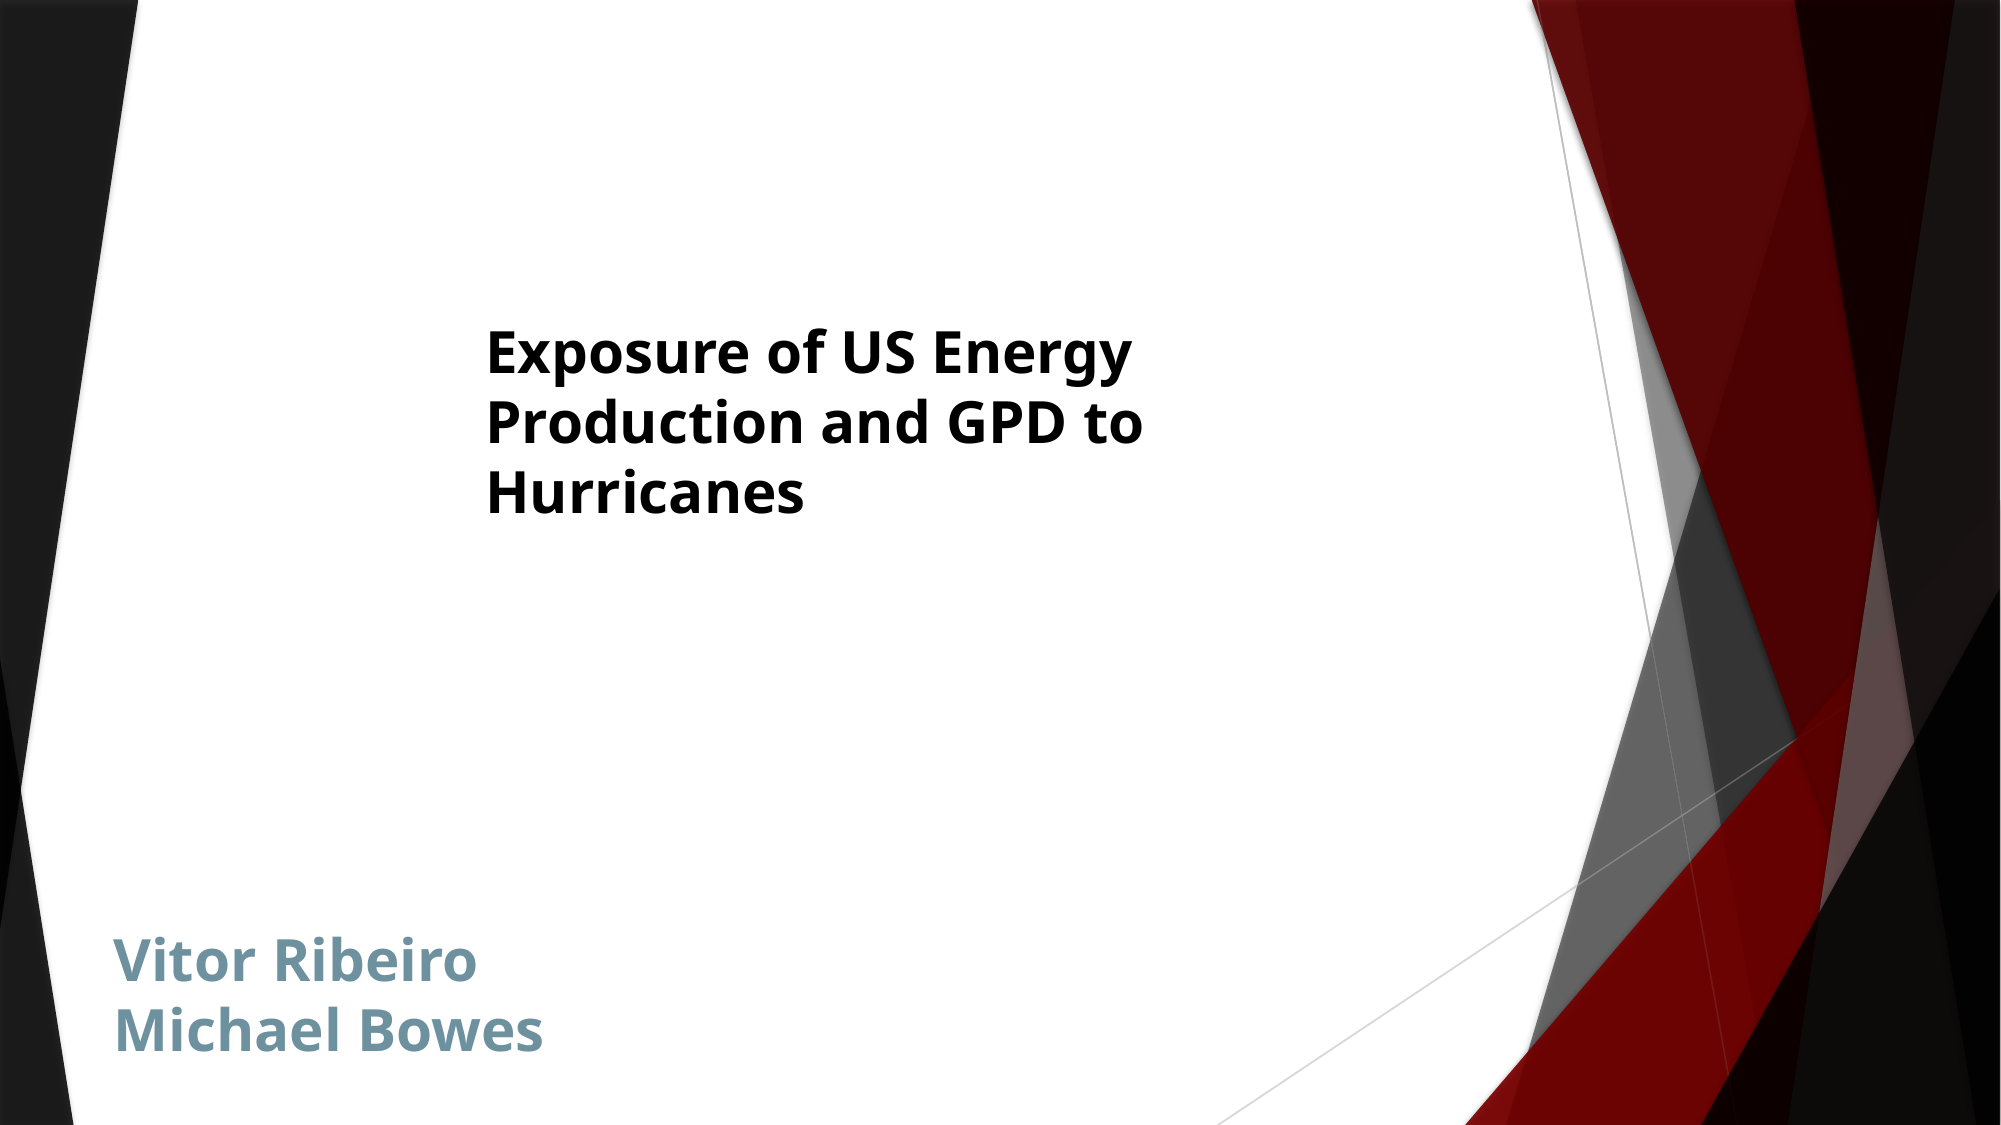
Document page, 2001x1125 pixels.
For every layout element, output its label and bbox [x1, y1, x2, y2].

text_box [0, 0, 2000, 1125]
